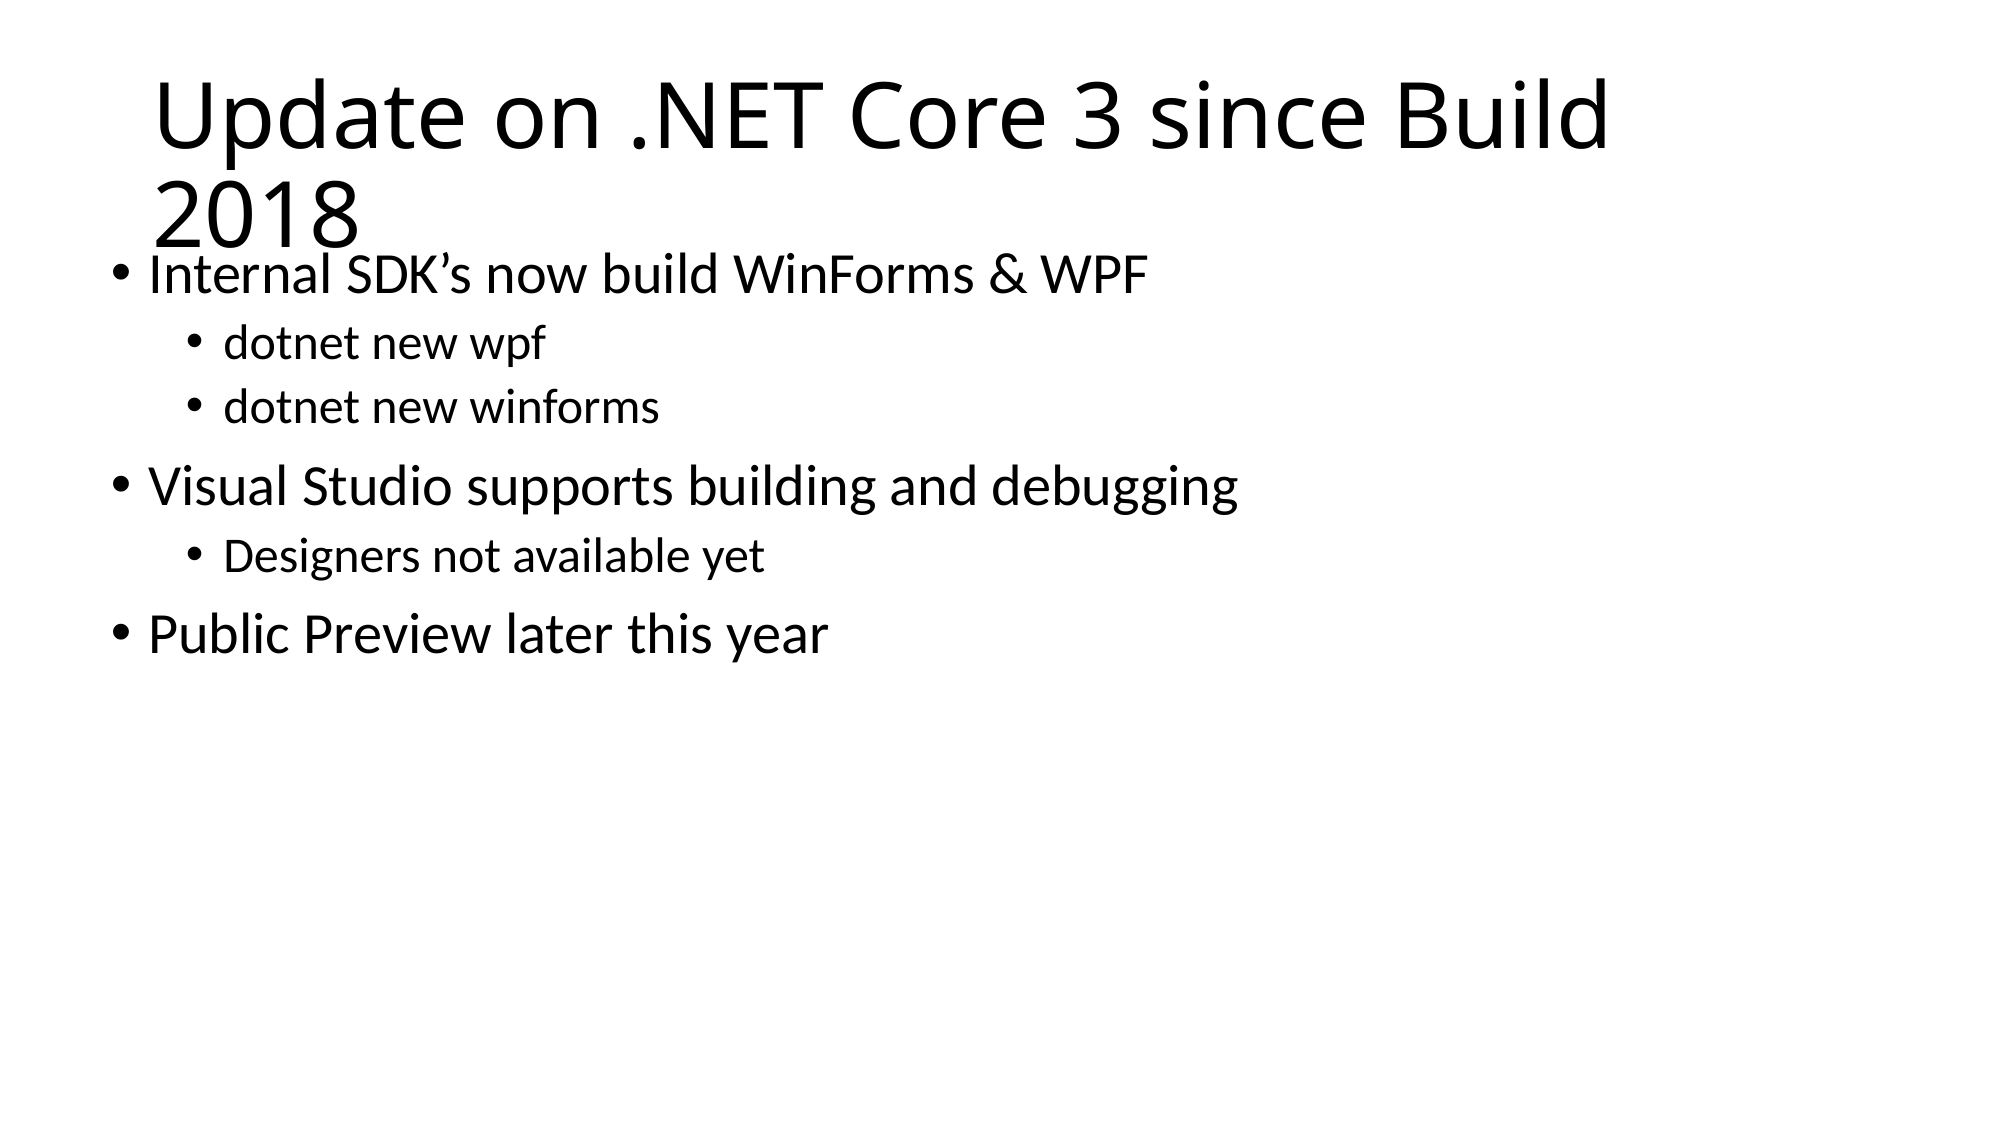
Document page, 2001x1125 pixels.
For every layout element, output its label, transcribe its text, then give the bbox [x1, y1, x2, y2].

list Internal SDK’s now build WinForms & WPF dotnet new wpf dotnet new winforms Visual Studio supports building and debugging Designers not available yet Public Preview later this year [95, 235, 1904, 1034]
title Update on .NET Core 3 since Build 2018 [137, 59, 1863, 235]
